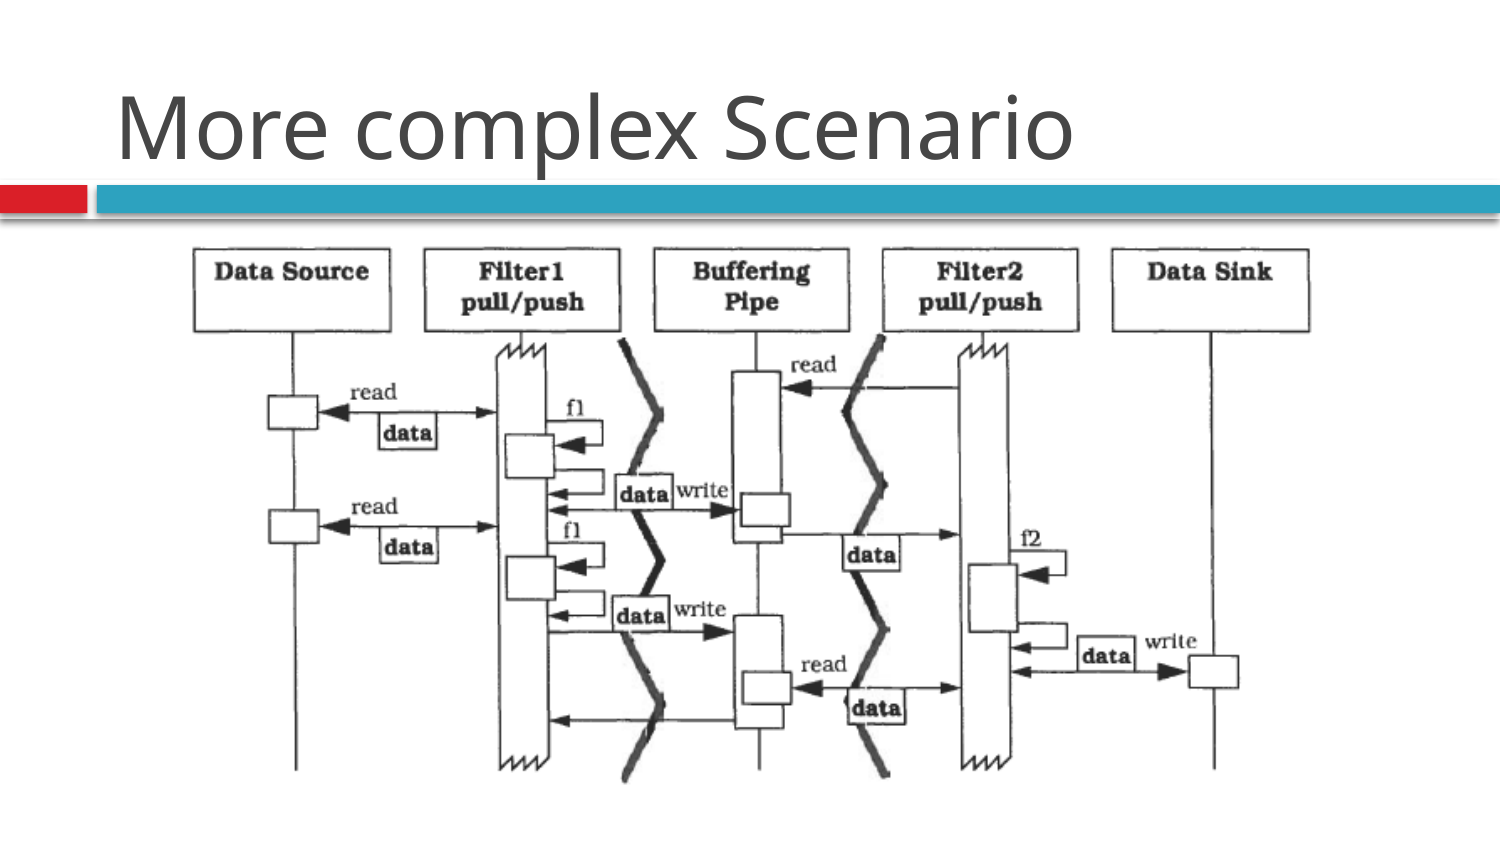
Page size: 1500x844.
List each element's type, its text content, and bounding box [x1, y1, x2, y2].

picture [170, 232, 1353, 789]
title More complex Scenario [99, 19, 1438, 185]
